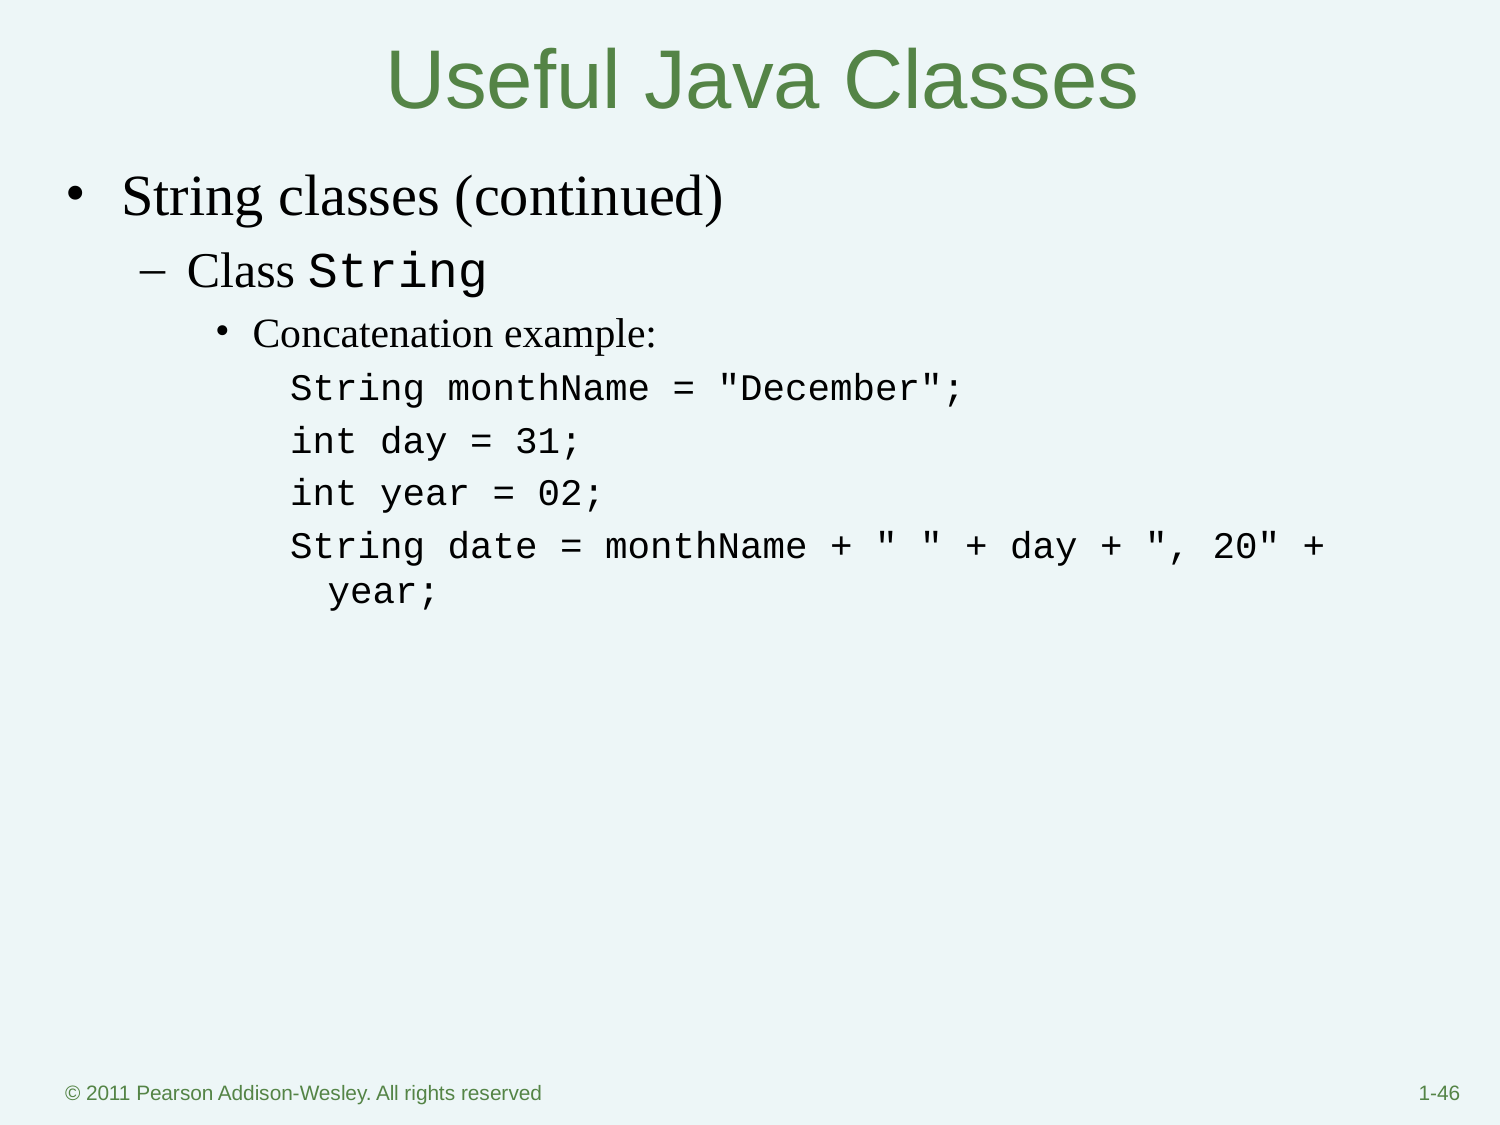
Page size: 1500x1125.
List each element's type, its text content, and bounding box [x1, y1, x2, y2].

text_box 1-‹#› [1162, 1062, 1475, 1113]
list String classes (continued) Class String Concatenation example: String monthName = "December"; int day = 31; int year = 02; String date = monthName + " " + day + ", 20" + year; [50, 149, 1475, 1038]
text_box © 2011 Pearson Addison-Wesley. All rights reserved [50, 1062, 625, 1113]
title Useful Java Classes [50, 37, 1475, 113]
